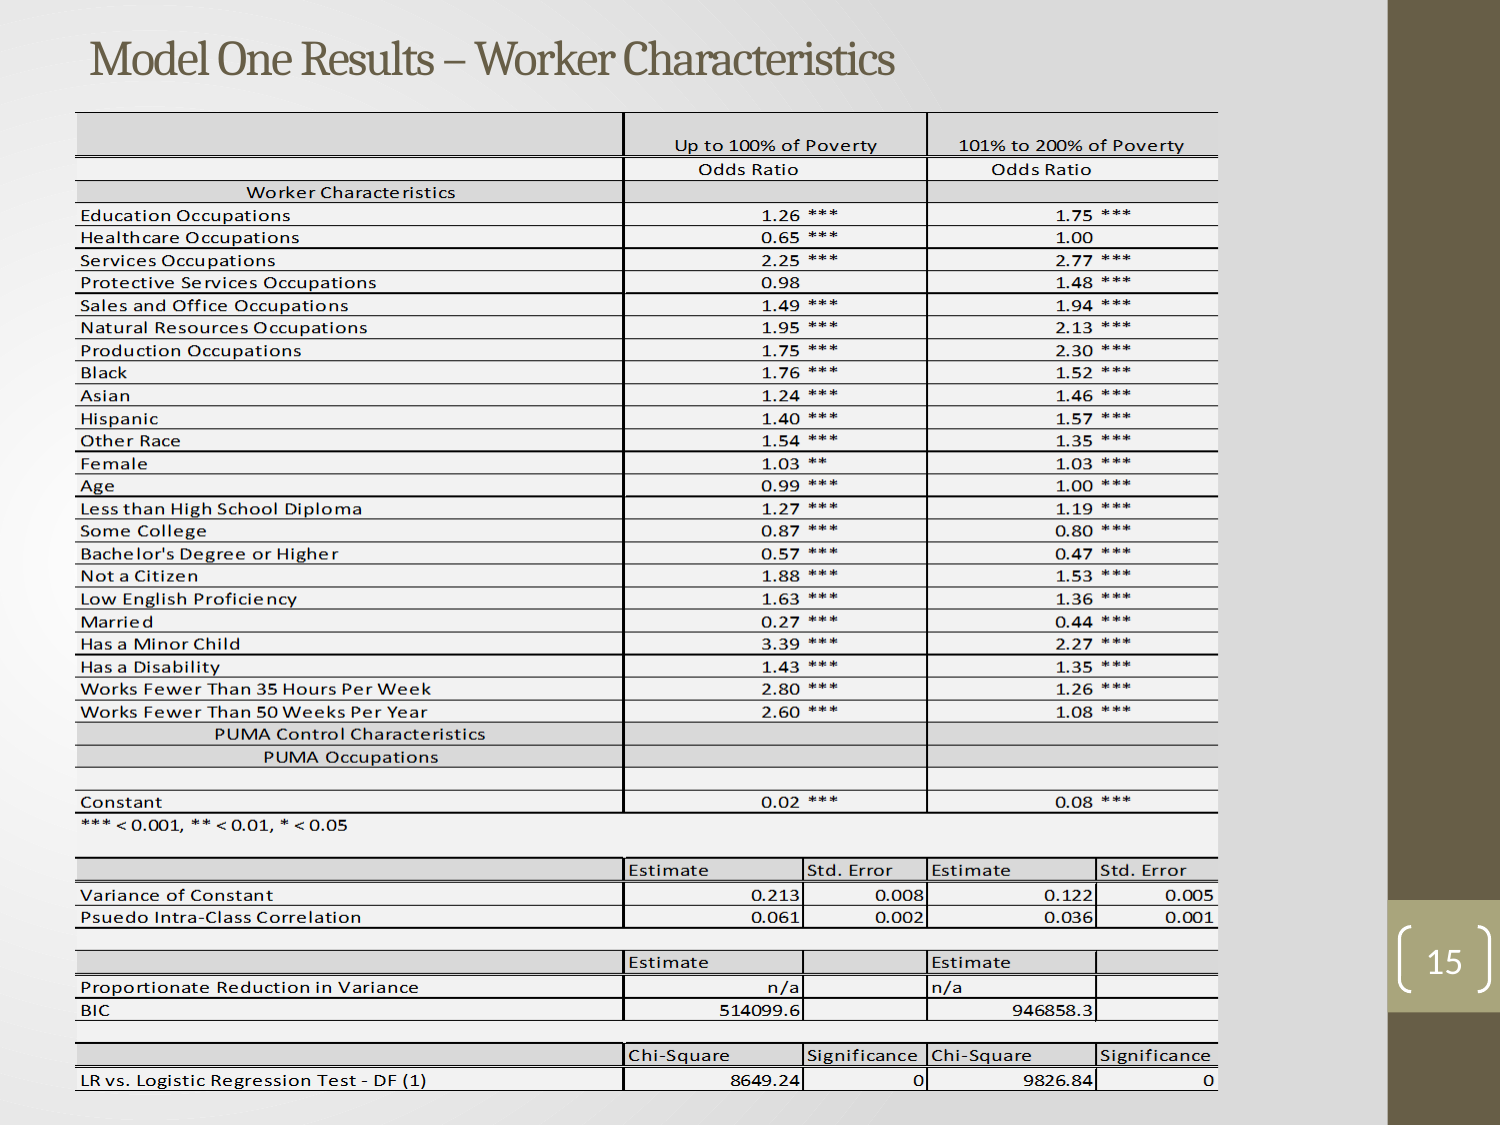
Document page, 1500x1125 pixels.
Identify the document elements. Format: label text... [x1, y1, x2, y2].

picture [74, 111, 1220, 1093]
title Model One Results – Worker Characteristics [73, 0, 1324, 113]
slide_number 15 [1397, 925, 1492, 994]
